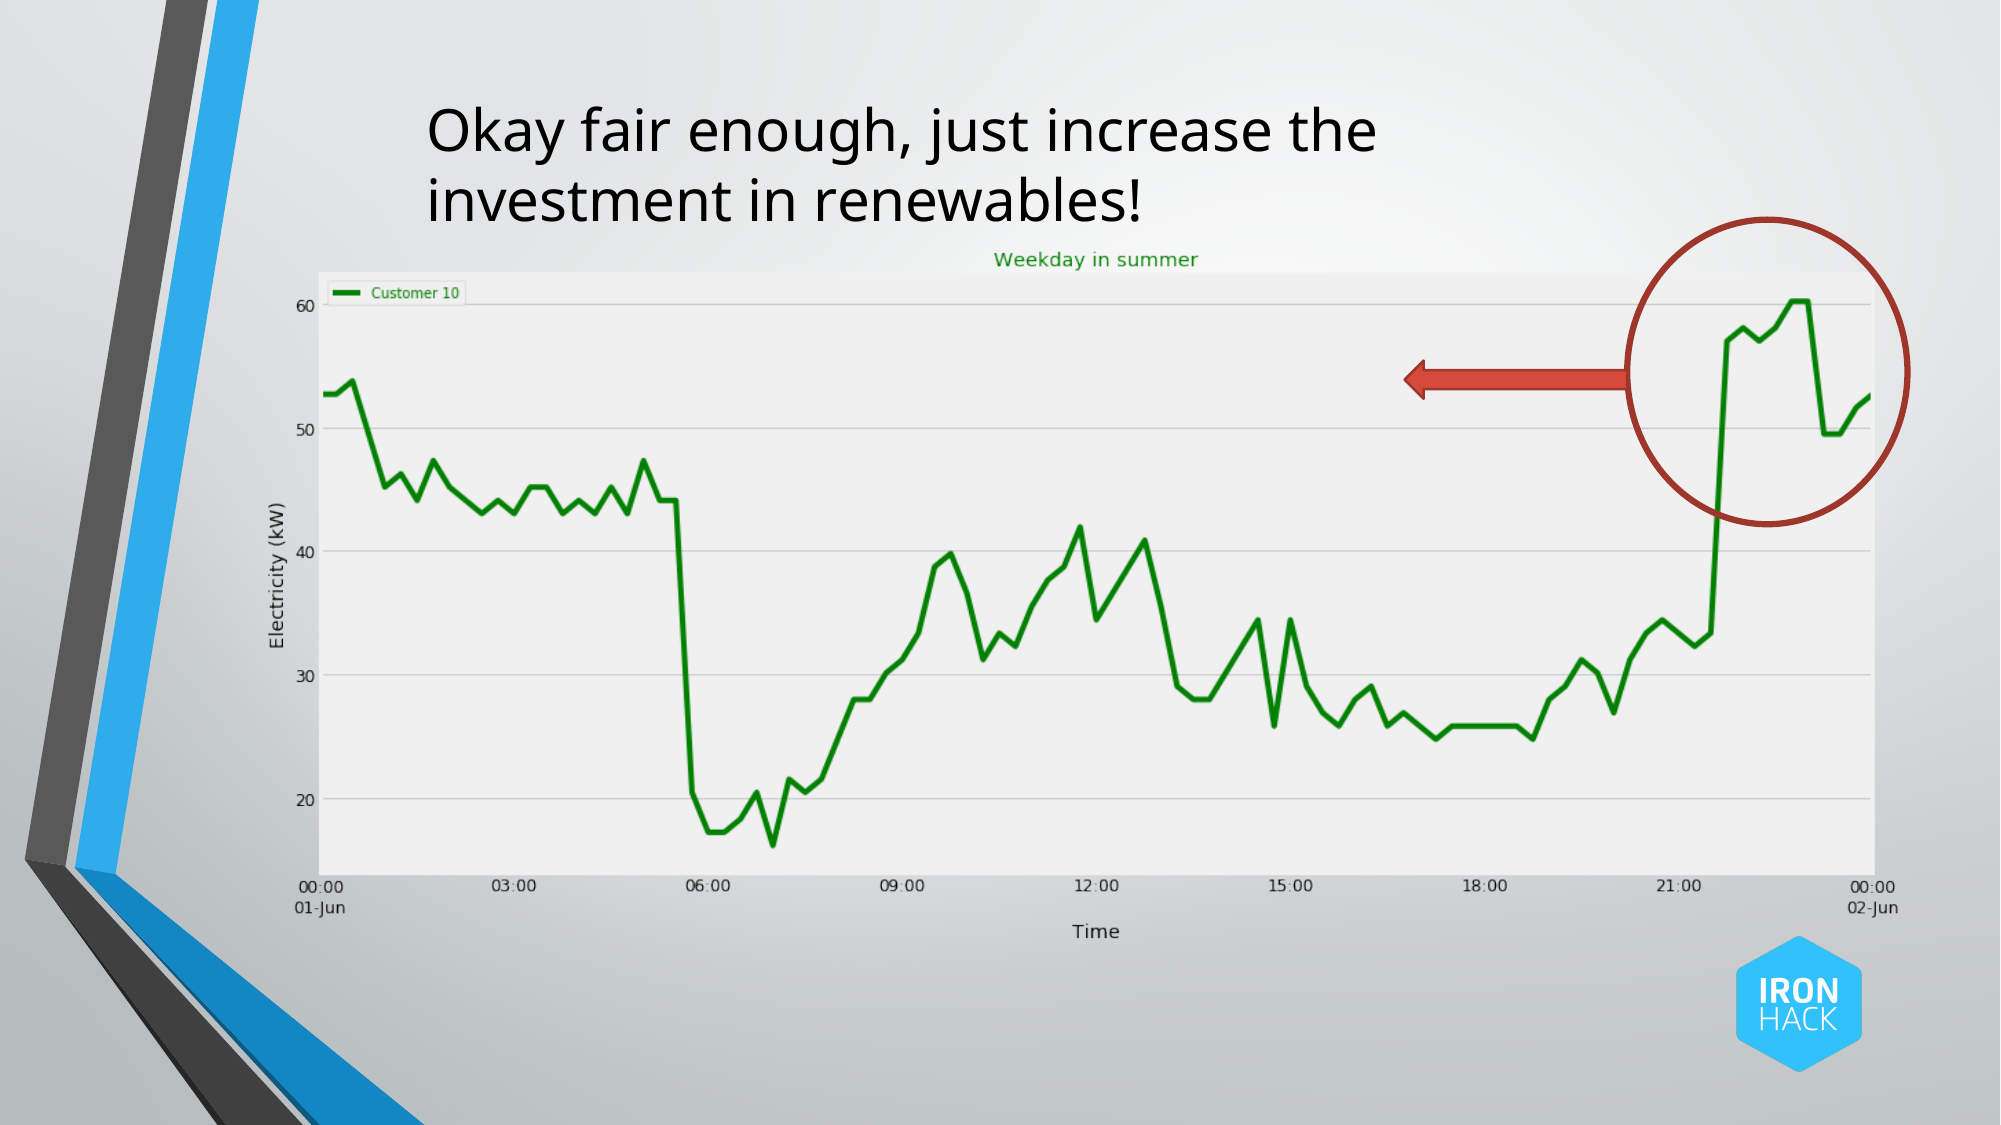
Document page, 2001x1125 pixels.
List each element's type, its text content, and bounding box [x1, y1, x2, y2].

text_box Okay fair enough, just increase the investment in renewables! [411, 85, 1556, 241]
picture [260, 241, 1908, 1075]
text_box [1693, 218, 1842, 241]
